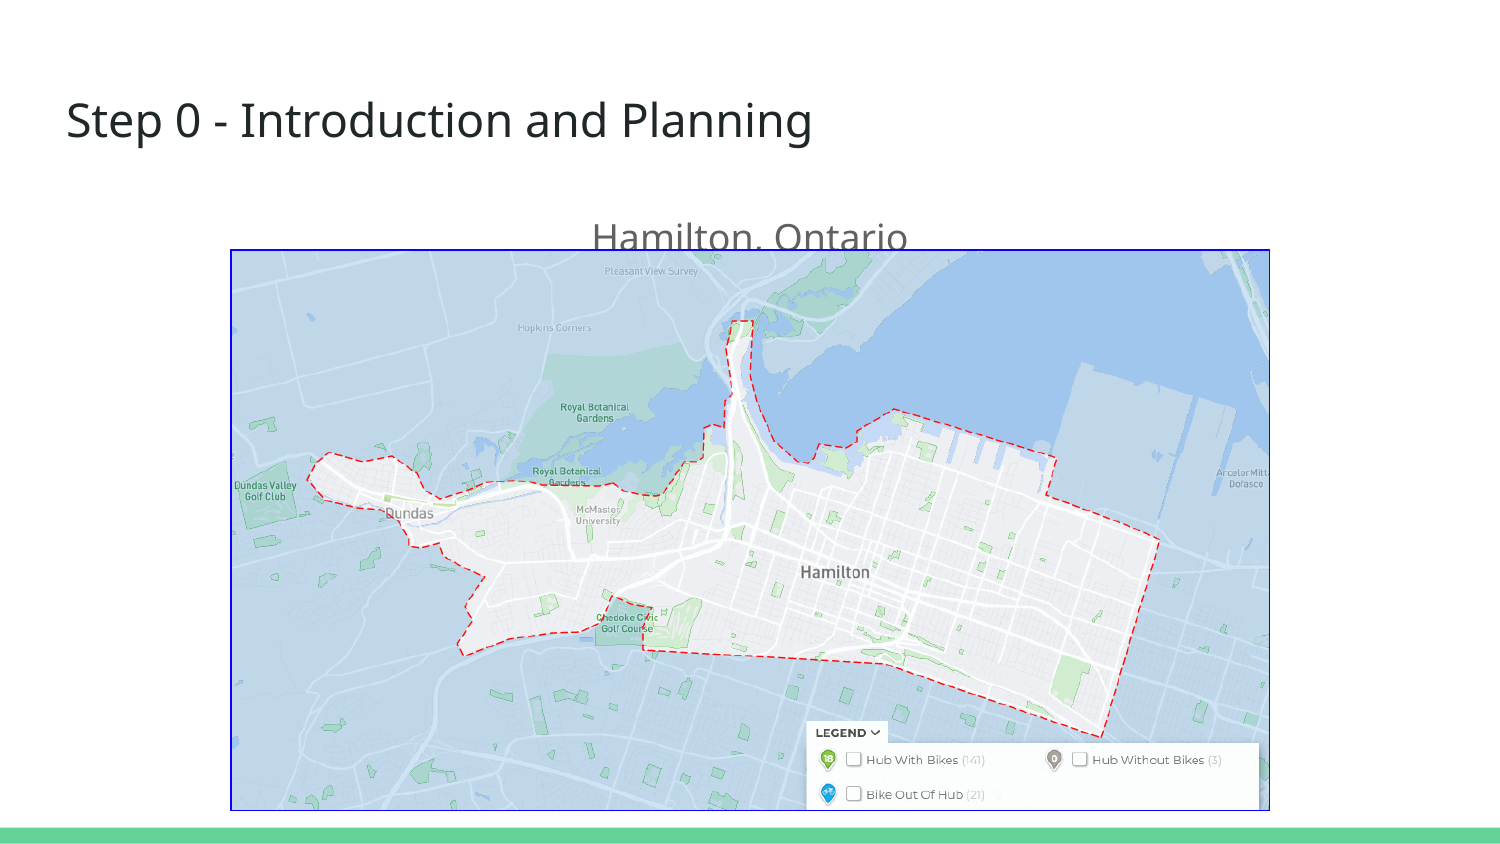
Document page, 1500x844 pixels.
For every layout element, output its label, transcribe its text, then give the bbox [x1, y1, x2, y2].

title Step 0 - Introduction and Planning [51, 72, 1449, 167]
picture [229, 249, 1270, 811]
list Hamilton, Ontario [51, 189, 1449, 750]
